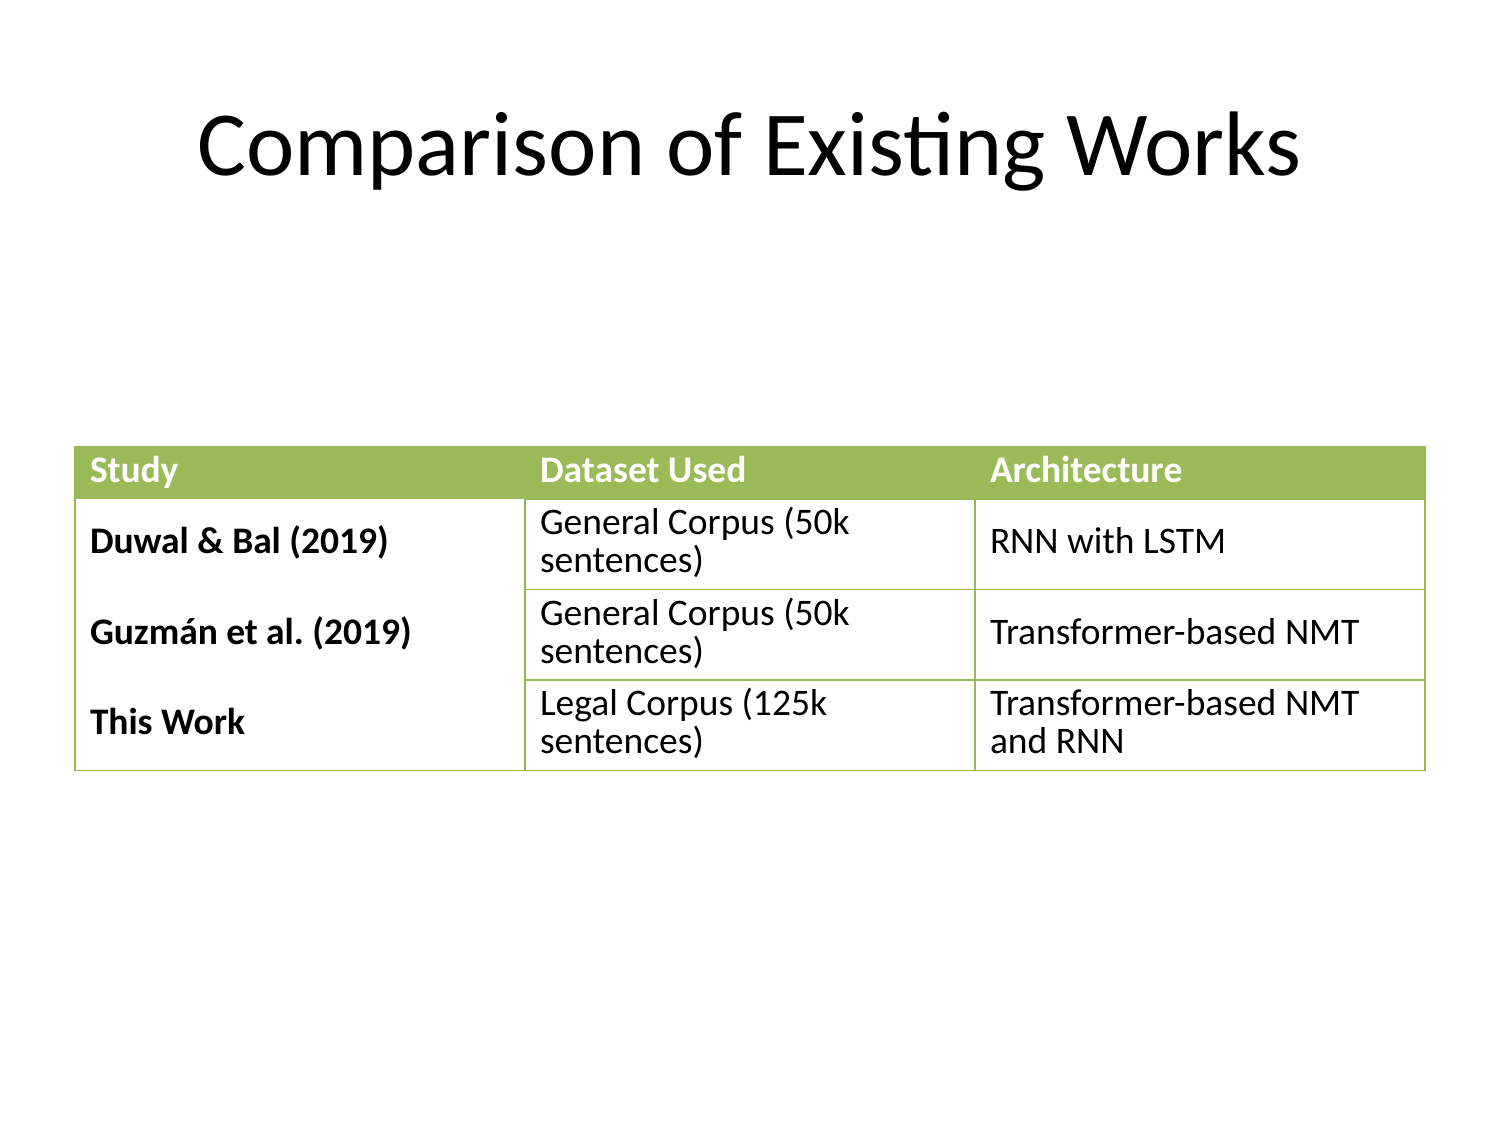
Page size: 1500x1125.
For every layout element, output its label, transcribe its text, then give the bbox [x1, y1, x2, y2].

table_cell Transformer-based NMT [976, 590, 1424, 679]
table_cell Duwal & Bal (2019) [76, 499, 524, 590]
table_cell RNN with LSTM [976, 500, 1424, 589]
table_cell General Corpus (50k sentences) [526, 500, 974, 589]
table_cell Guzmán et al. (2019) [76, 590, 524, 680]
table_cell General Corpus (50k sentences) [526, 590, 974, 679]
table_header Dataset Used [525, 447, 975, 498]
table_header Architecture [975, 447, 1424, 498]
table_cell This Work [76, 680, 524, 770]
table_header Study [76, 447, 525, 499]
table_cell Legal Corpus (125k sentences) [526, 681, 974, 770]
title Comparison of Existing Works [75, 45, 1425, 233]
table_cell Transformer-based NMT and RNN [976, 681, 1424, 770]
